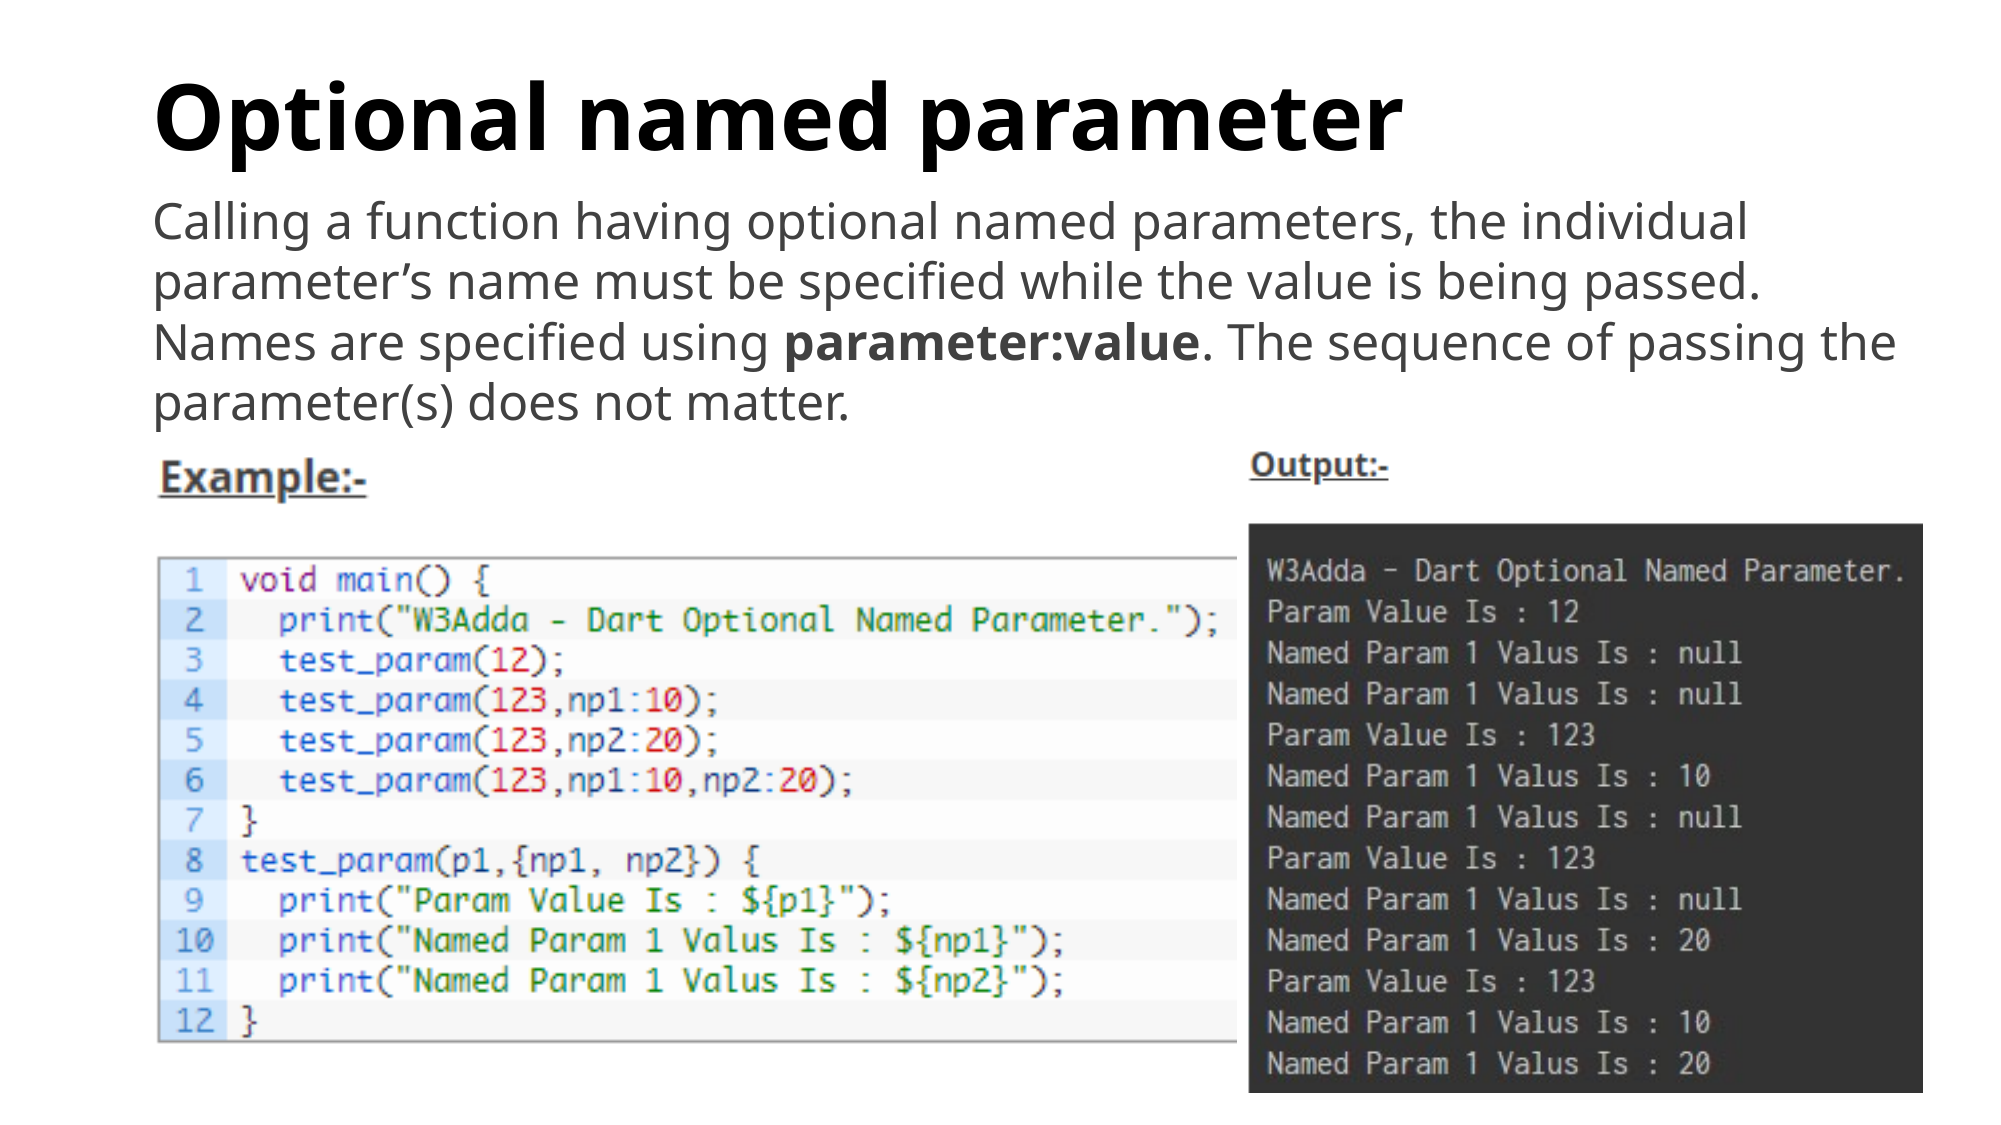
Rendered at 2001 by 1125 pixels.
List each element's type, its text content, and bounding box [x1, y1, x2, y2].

text_box Calling a function having optional named parameters, the individual parameter’s name must be specified while the value is being passed. Names are specified using parameter:value. The sequence of passing the parameter(s) does not matter. [137, 182, 1915, 438]
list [137, 440, 1237, 1066]
title Optional named parameter [137, 59, 1863, 182]
picture [1237, 439, 1923, 1093]
